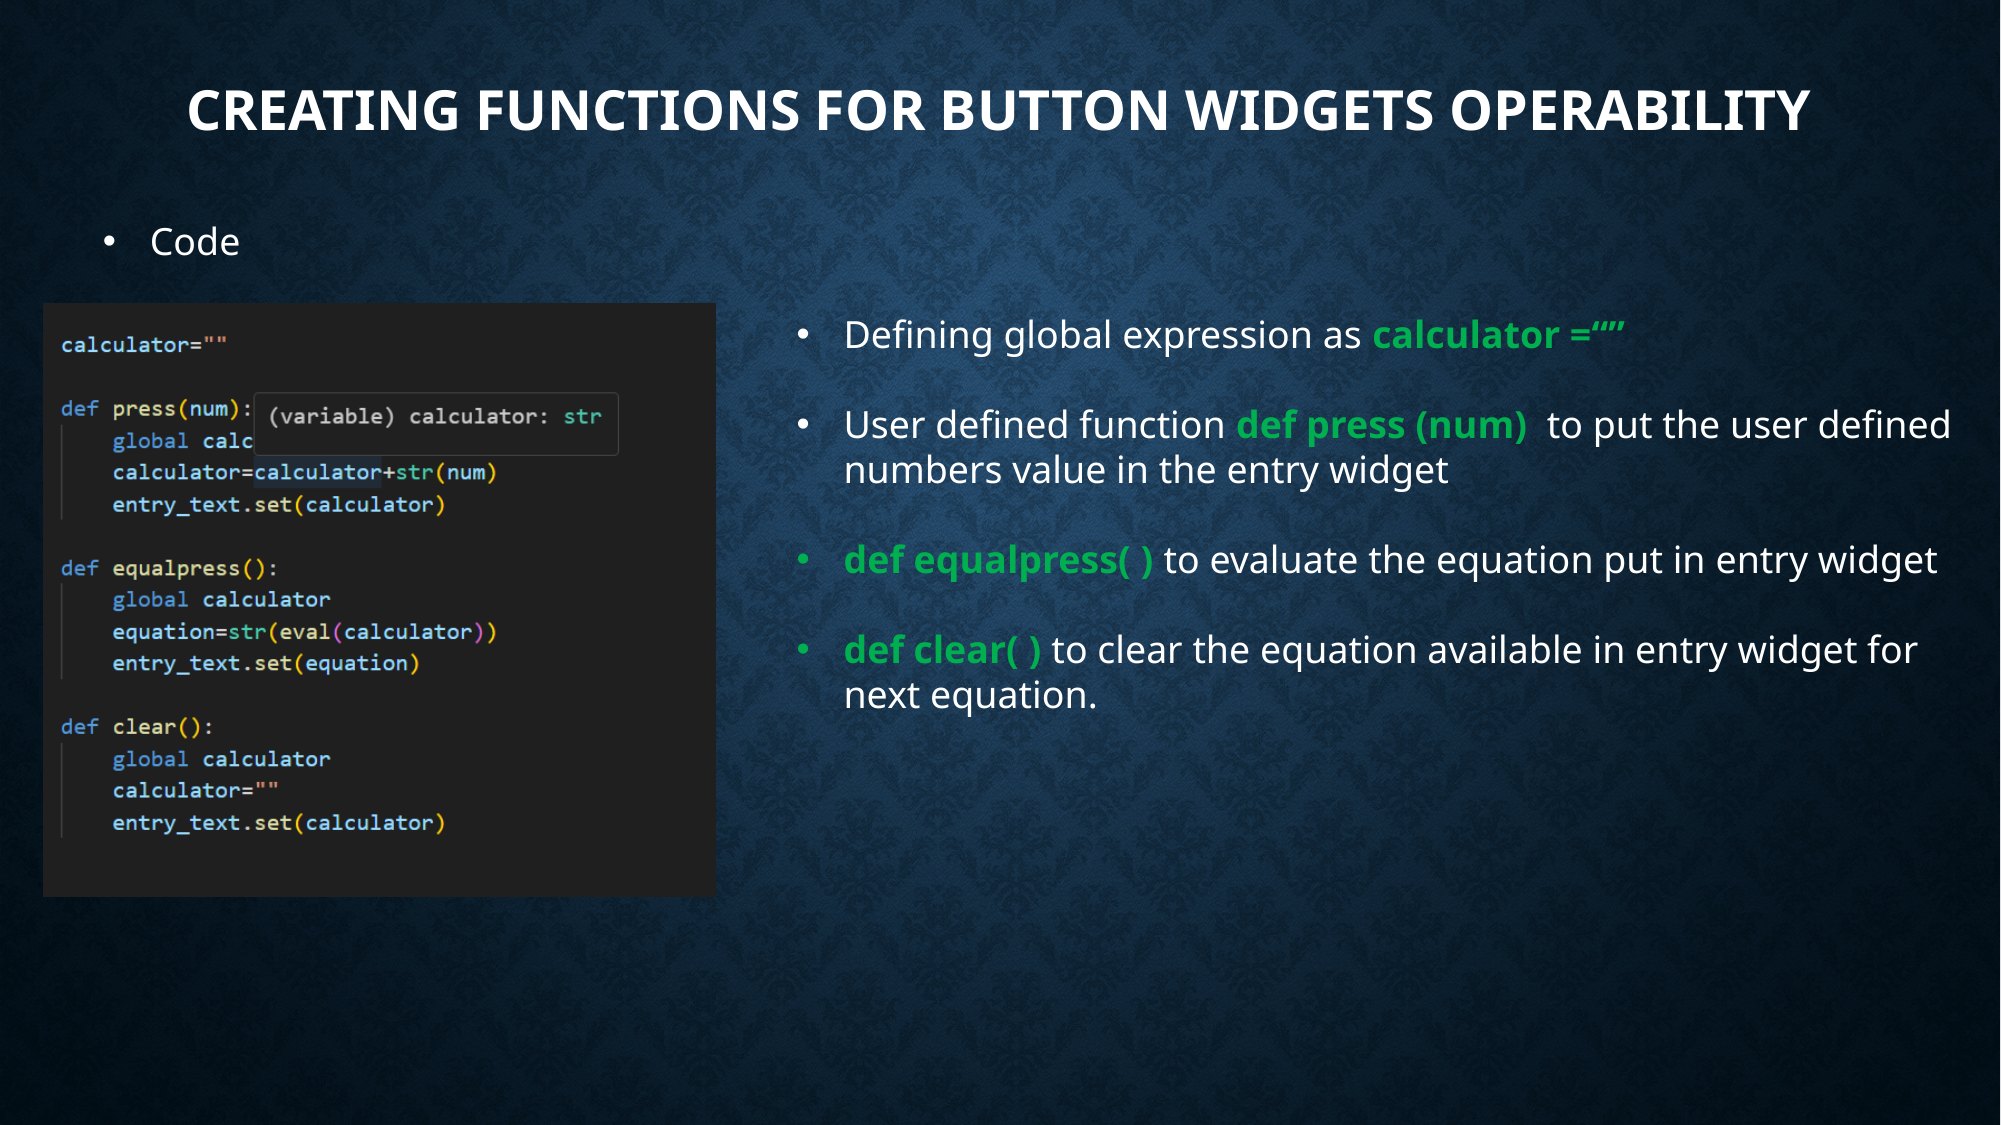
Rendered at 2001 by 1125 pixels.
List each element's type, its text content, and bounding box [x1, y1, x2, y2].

picture [42, 303, 717, 897]
title Creating functions for button widgets operability [149, 47, 1849, 179]
text_box Code [88, 210, 769, 271]
text_box Defining global expression as calculator =“” User defined function def press (num) to put the user defined numbers value in the entry widget def equalpress( ) to evaluate the equation put in entry widget def clear( ) to clear the equation available in entry widget for next equation. [781, 303, 1975, 814]
